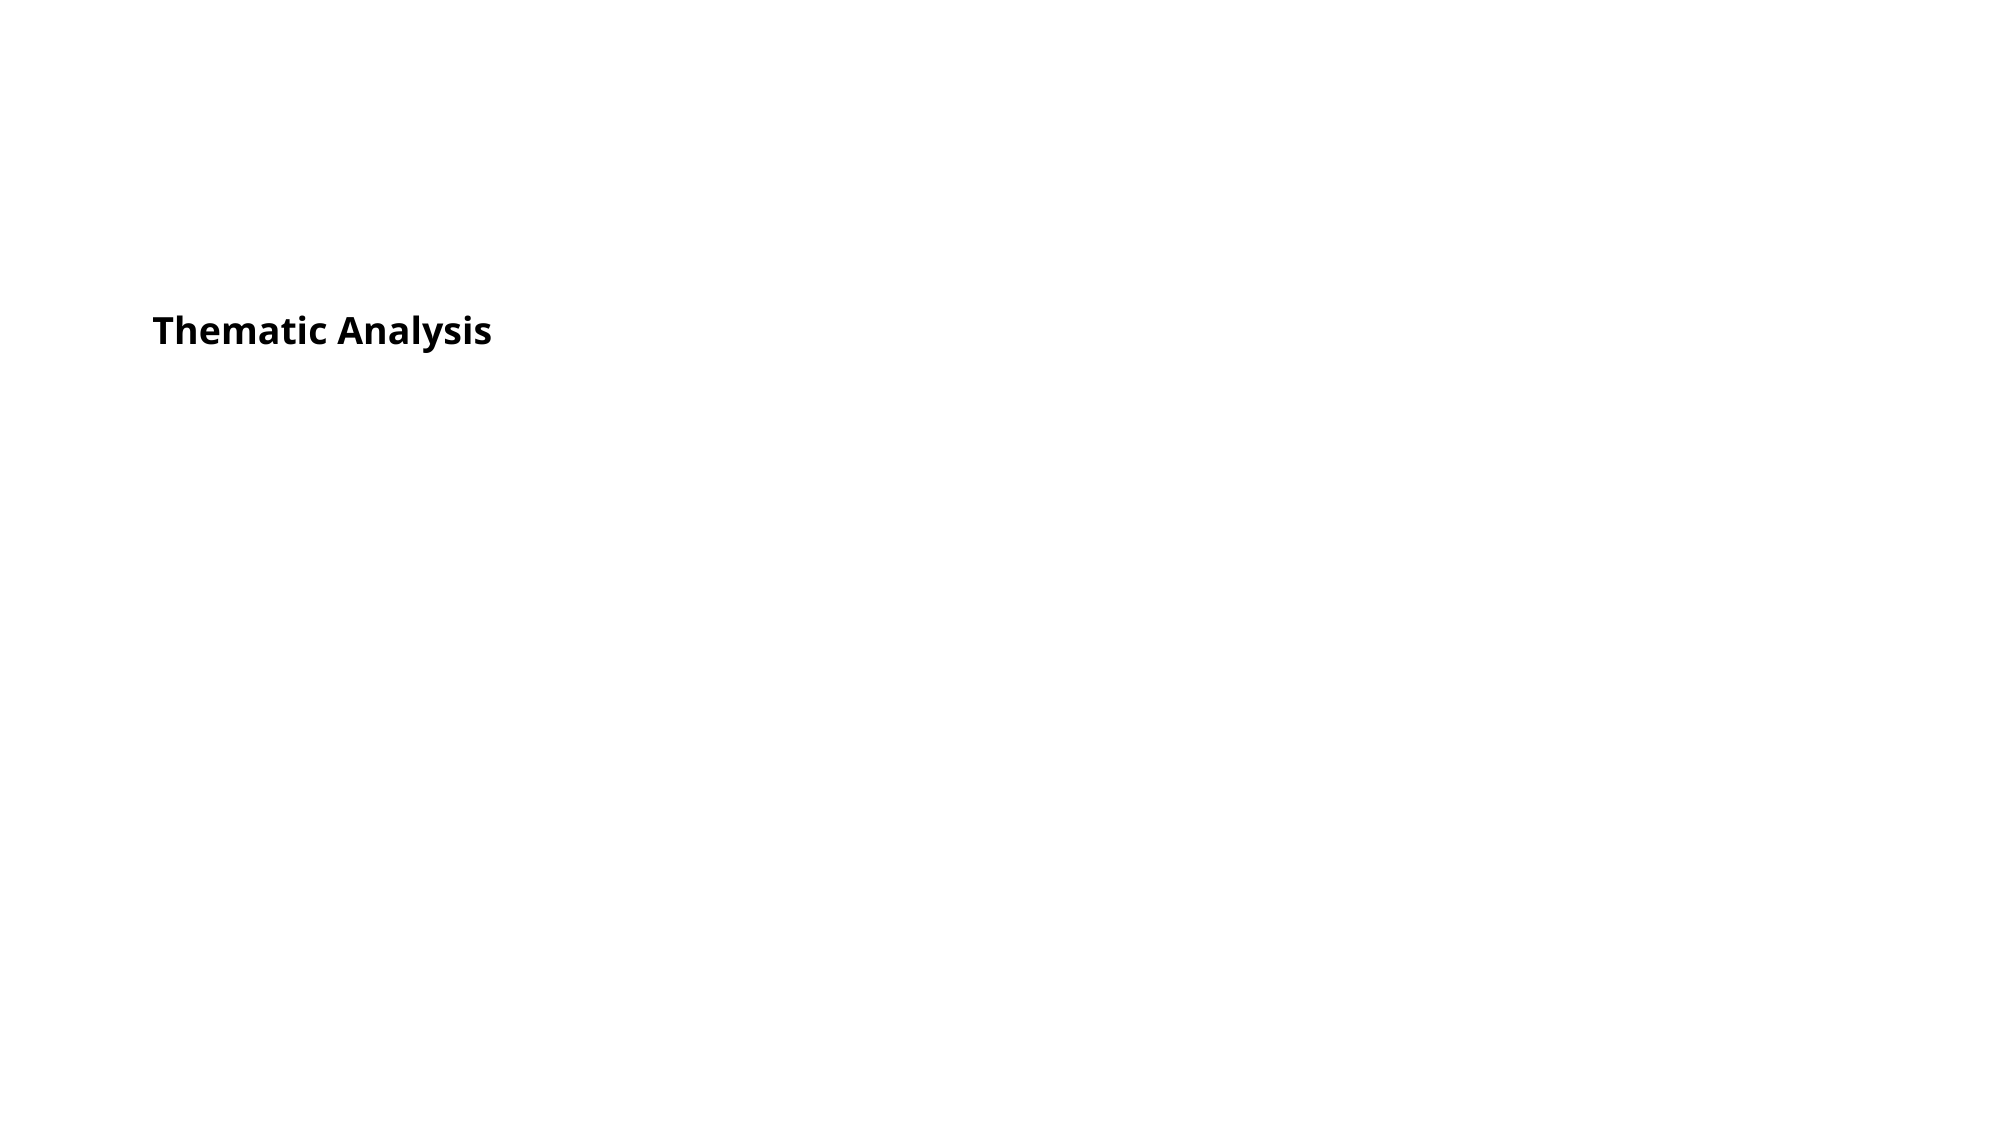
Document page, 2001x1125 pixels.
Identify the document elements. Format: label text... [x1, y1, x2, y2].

list Thematic Analysis [137, 299, 1863, 1014]
